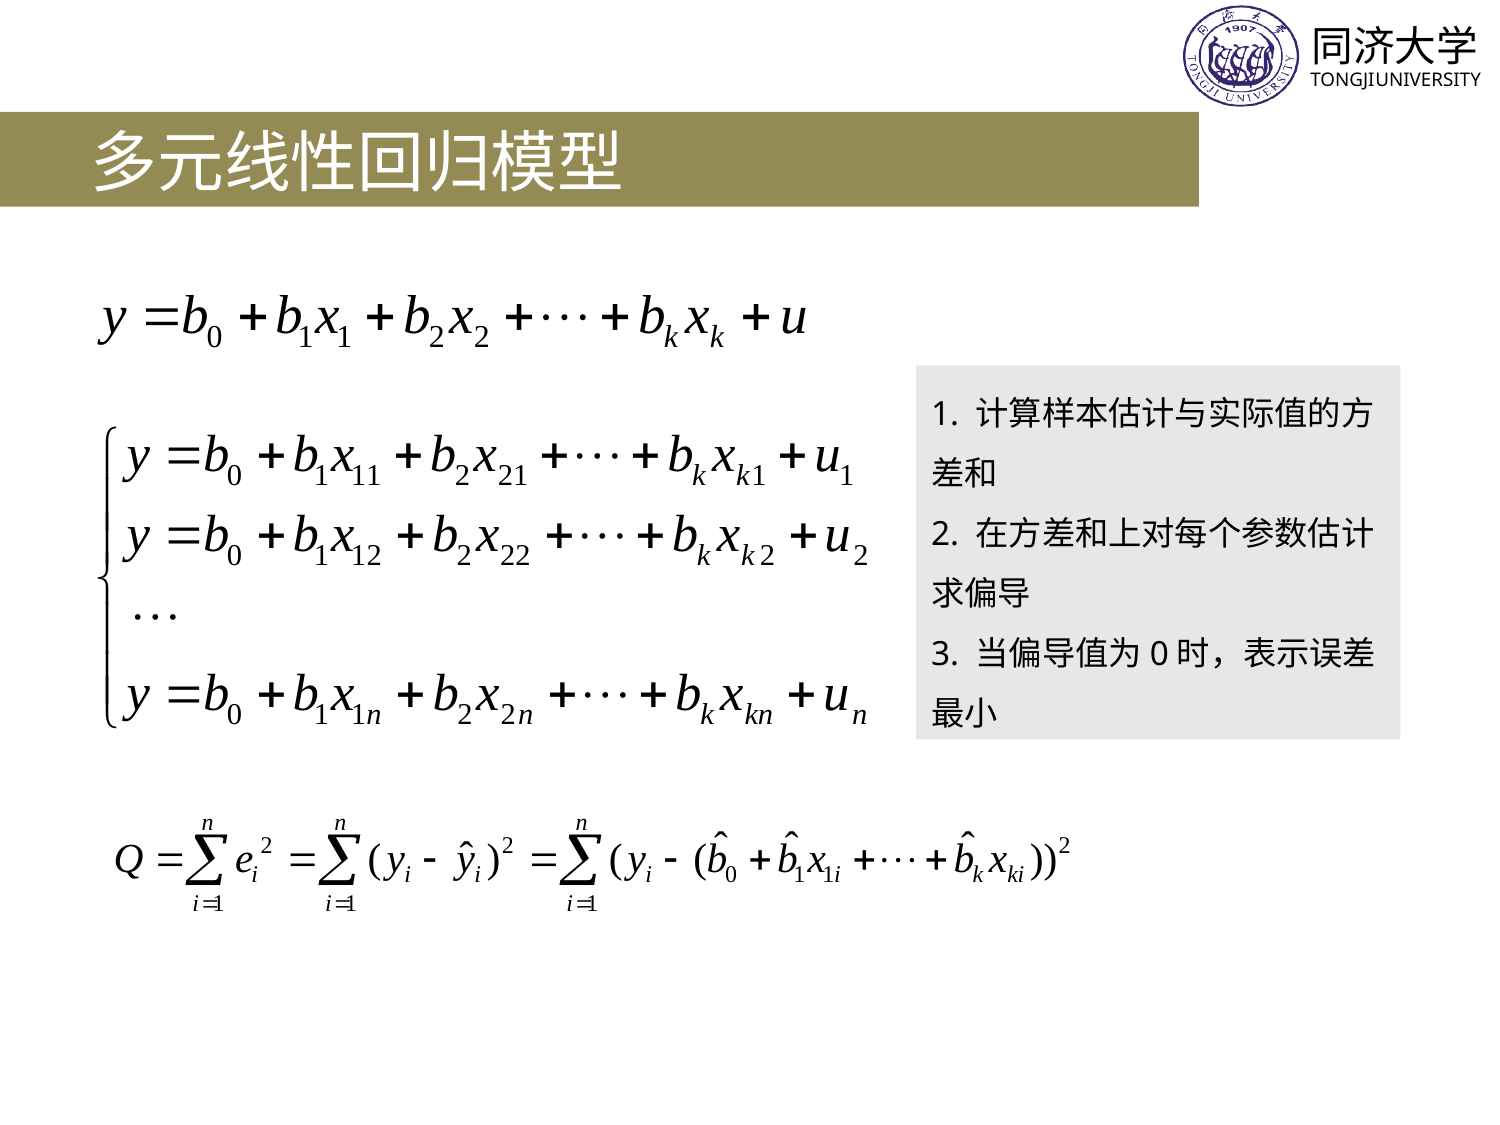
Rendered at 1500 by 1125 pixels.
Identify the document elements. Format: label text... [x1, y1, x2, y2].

text_box 多元线性回归模型 [0, 111, 1199, 207]
picture [108, 803, 1083, 921]
text_box 1. 计算样本估计与实际值的方差和 2. 在方差和上对每个参数估计求偏导 3. 当偏导值为0时，表示误差最小 [916, 365, 1401, 740]
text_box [1174, 0, 1495, 113]
picture [88, 278, 820, 362]
picture [86, 416, 882, 740]
